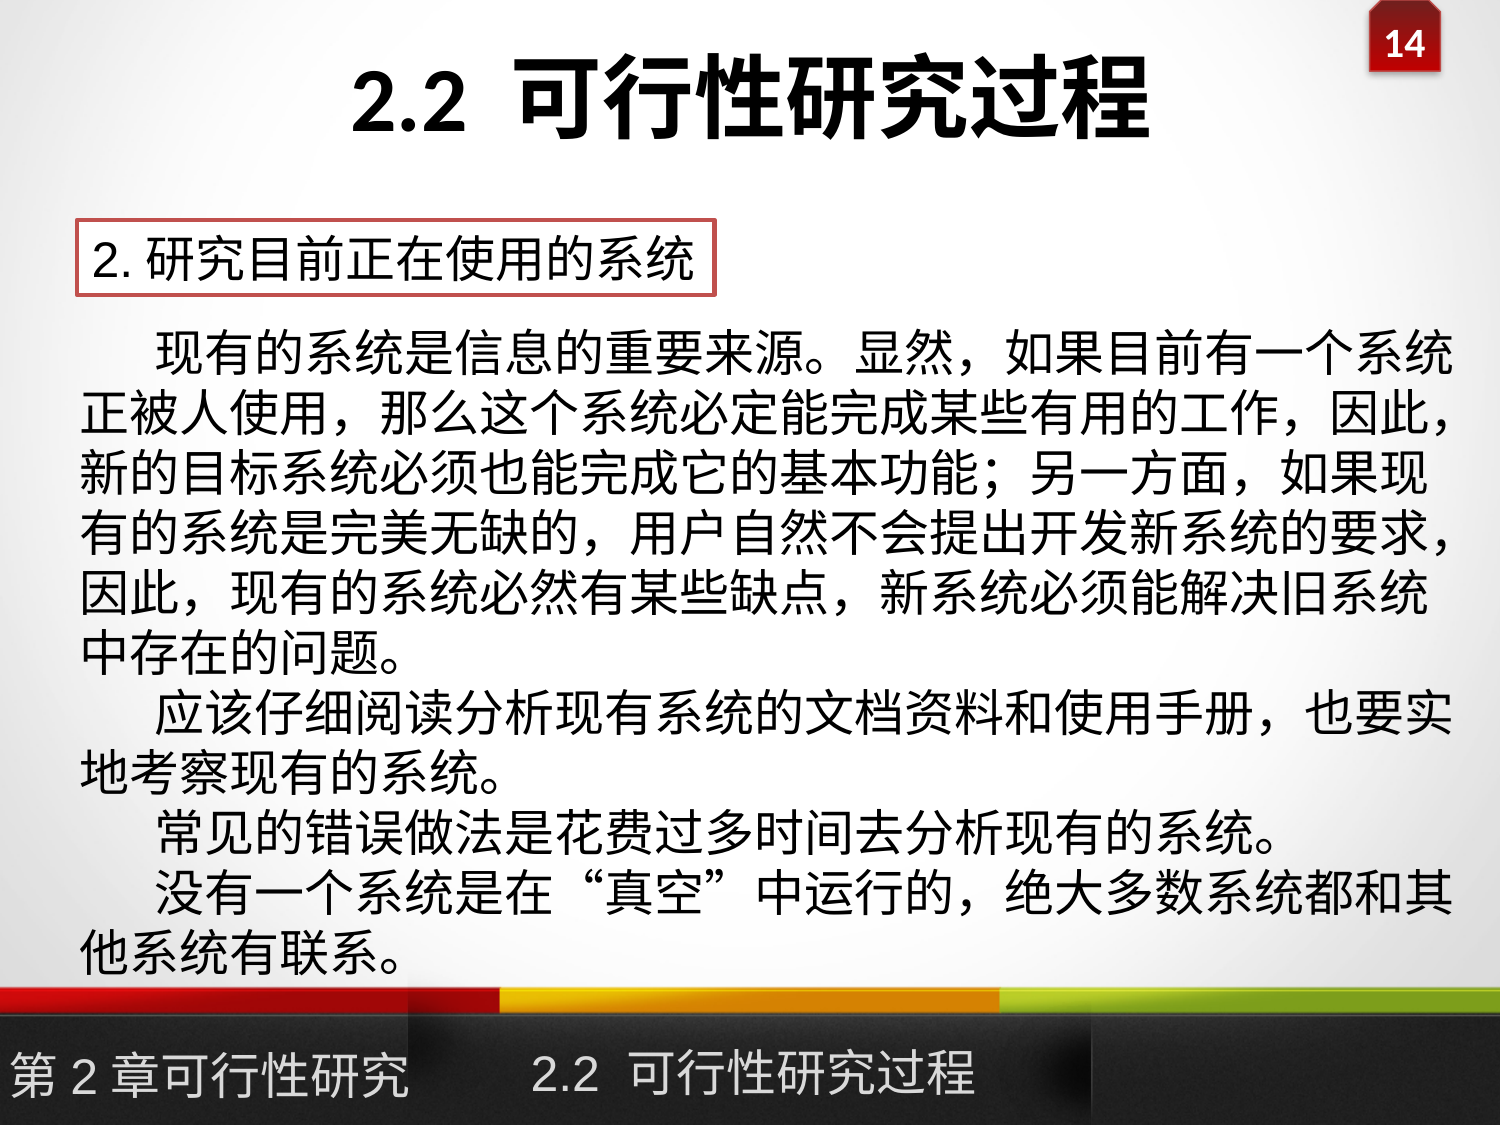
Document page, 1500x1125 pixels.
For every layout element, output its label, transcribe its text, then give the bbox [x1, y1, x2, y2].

text_box 2.2 可行性研究过程 [478, 1032, 1029, 1111]
text_box 第2章可行性研究 [0, 1035, 437, 1114]
text_box 现有的系统是信息的重要来源。显然，如果目前有一个系统正被人使用，那么这个系统必定能完成某些有用的工作，因此，新的目标系统必须也能完成它的基本功能；另一方面，如果现有的系统是完美无缺的，用户自然不会提出开发新系统的要求，因此，现有的系统必然有某些缺点，新系统必须能解决旧系统中存在的问题。 应该仔细阅读分析现有系统的文档资料和使用手册，也要实地考察现有的系统。 常见的错误做法是花费过多时间去分析现有的系统。 没有一个系统是在“真空”中运行的，绝大多数系统都和其他系统有联系。 [64, 314, 1483, 989]
title 2.2 可行性研究过程 [76, 1, 1427, 189]
picture [0, 0, 1500, 1125]
text_box 2.研究目前正在使用的系统 [75, 218, 717, 297]
